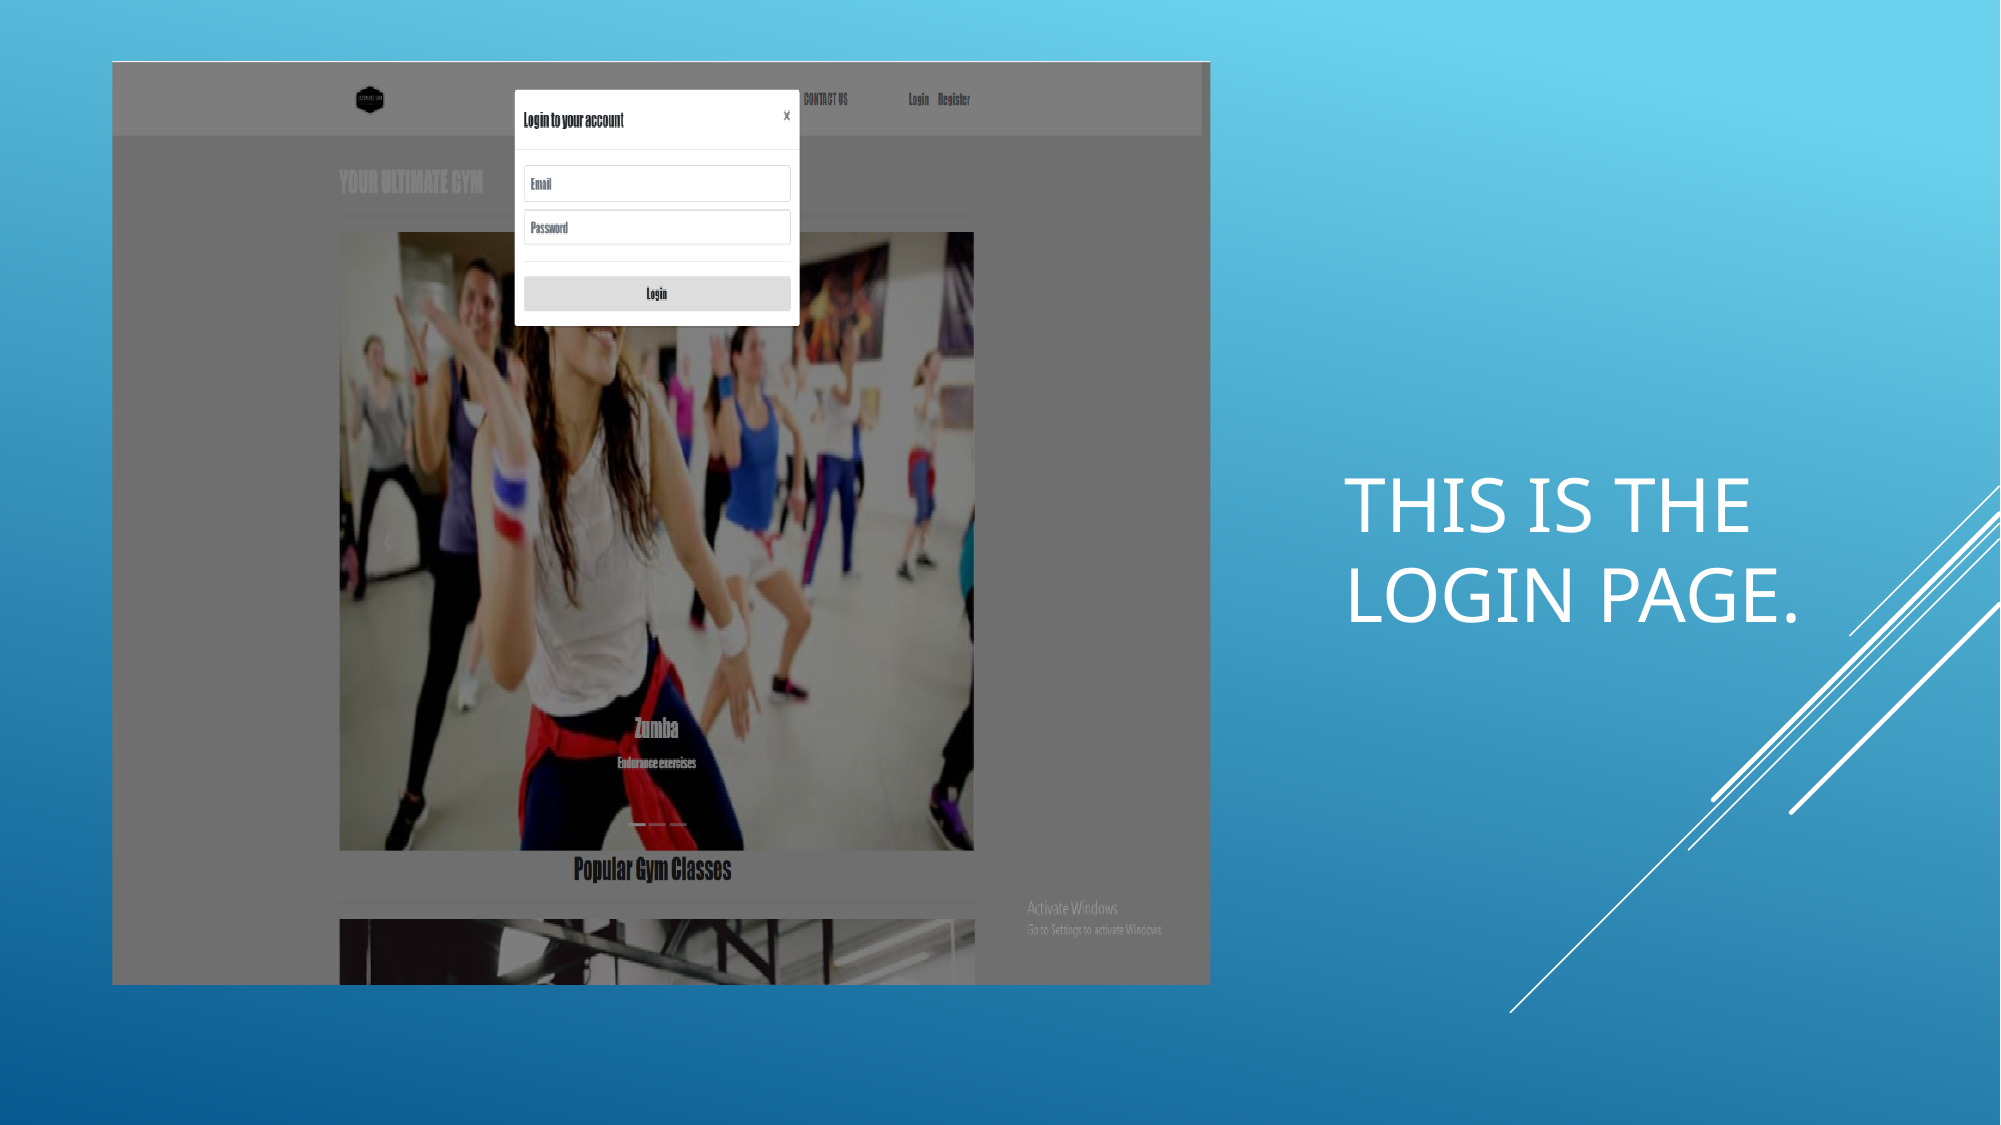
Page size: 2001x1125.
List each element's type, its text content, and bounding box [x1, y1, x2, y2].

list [111, 61, 1211, 985]
title THIS IS THE LOGIN PAGE. [1329, 61, 1945, 1034]
